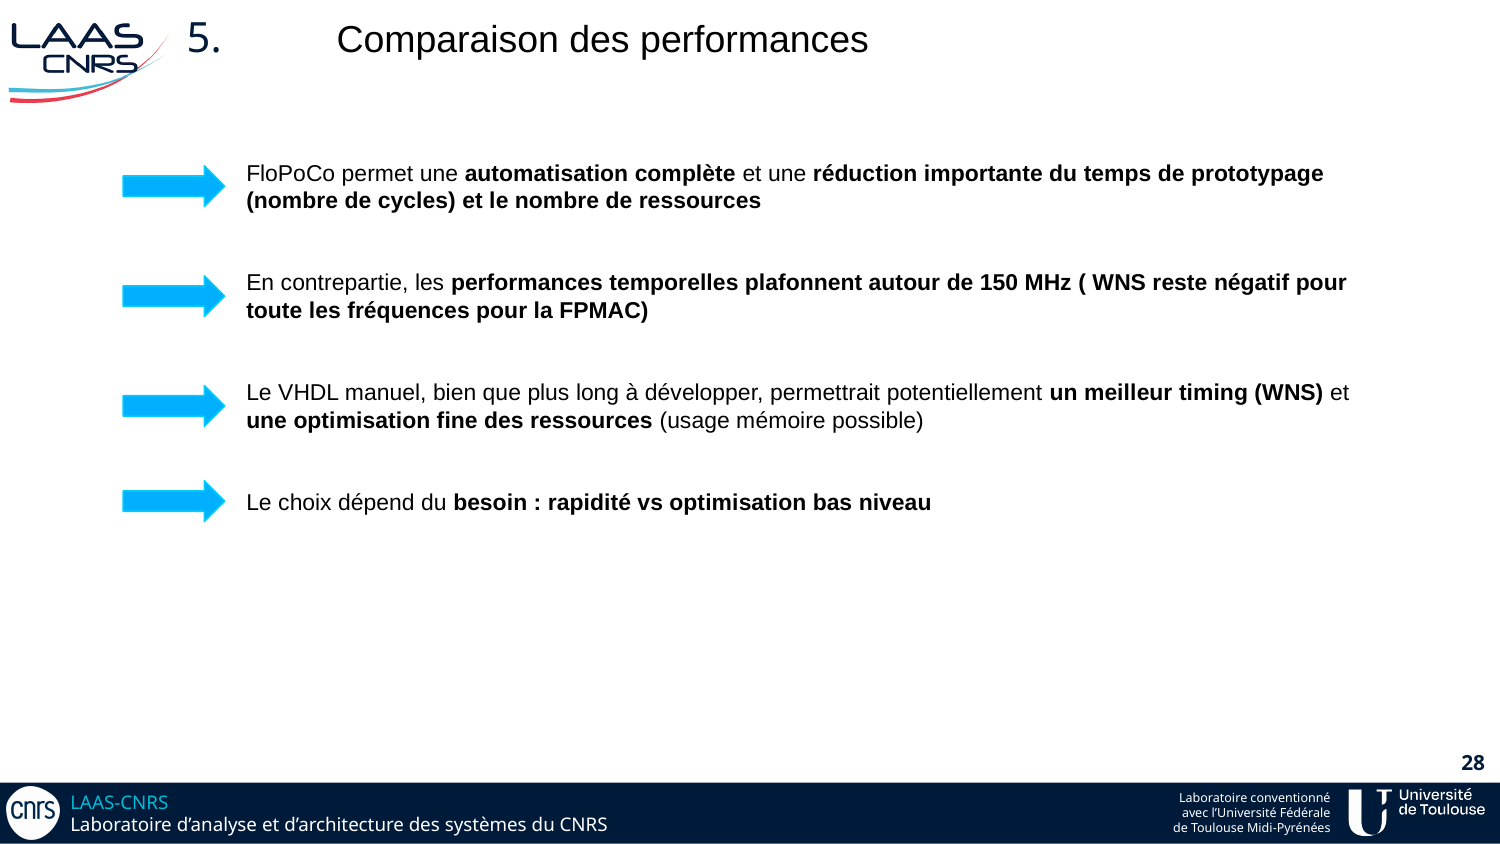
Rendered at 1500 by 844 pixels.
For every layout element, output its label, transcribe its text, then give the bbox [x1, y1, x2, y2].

text_box [123, 275, 225, 317]
title 5. Comparaison des performances [175, 0, 1500, 80]
picture [1326, 776, 1500, 844]
text_box [123, 480, 225, 522]
picture [8, 23, 172, 103]
text_box FloPoCo permet une automatisation complète et une réduction importante du temps de prototypage (nombre de cycles) et le nombre de ressources En contrepartie, les performances temporelles plafonnent autour de 150 MHz ( WNS reste négatif pour toute les fréquences pour la FPMAC) Le VHDL manuel, bien que plus long à développer, permettrait potentiellement un meilleur timing (WNS) et une optimisation fine des ressources (usage mémoire possible) Le choix dépend du besoin : rapidité vs optimisation bas niveau [231, 143, 1369, 616]
picture [6, 786, 60, 840]
text_box [123, 165, 225, 207]
slide_number ‹#› [1410, 735, 1500, 783]
text_box [123, 385, 225, 427]
